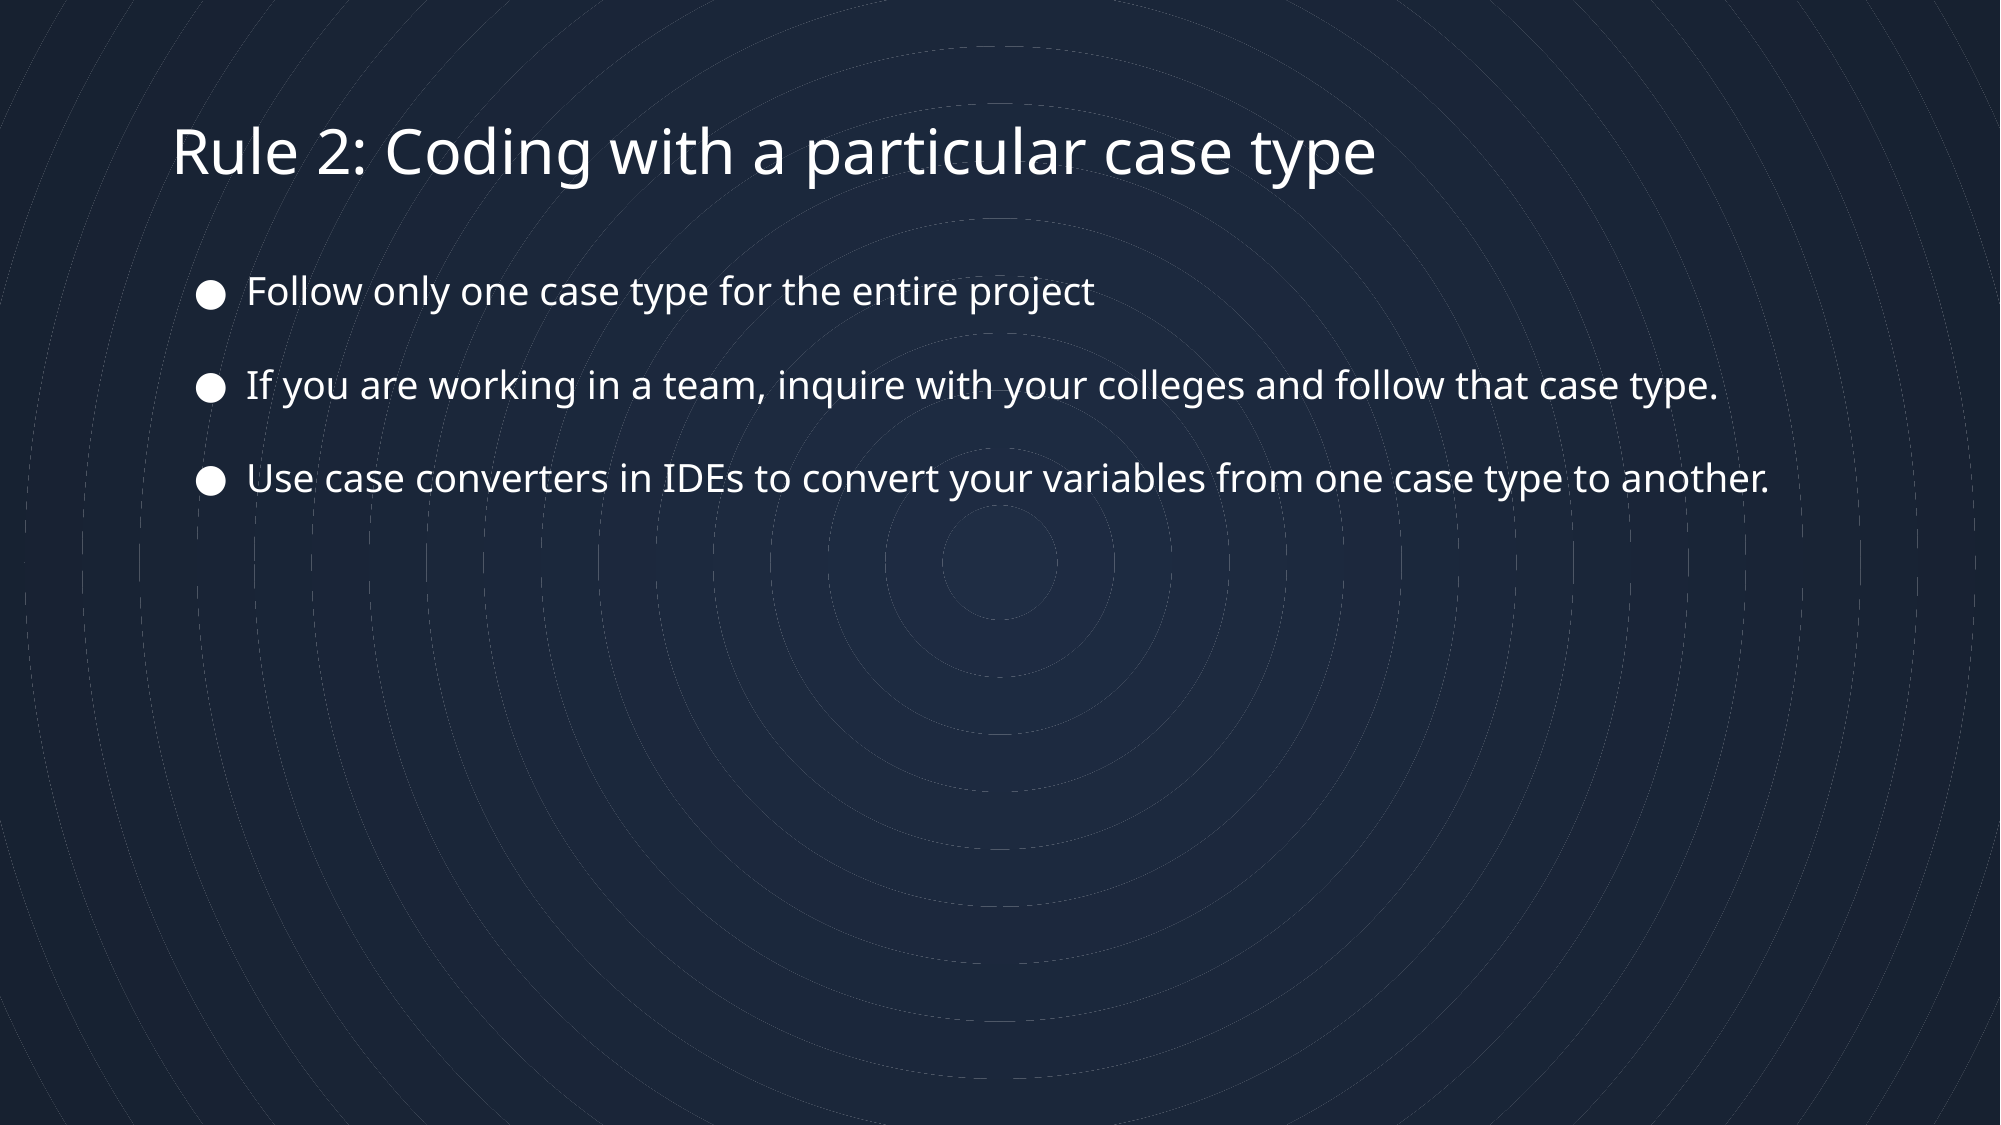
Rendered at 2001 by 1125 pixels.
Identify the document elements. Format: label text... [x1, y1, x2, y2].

title Rule 2: Coding with a particular case type [156, 97, 1844, 223]
list Follow only one case type for the entire project If you are working in a team, inquire with your colleges and follow that case type. Use case converters in IDEs to convert your variables from one case type to another. [156, 252, 1844, 1000]
